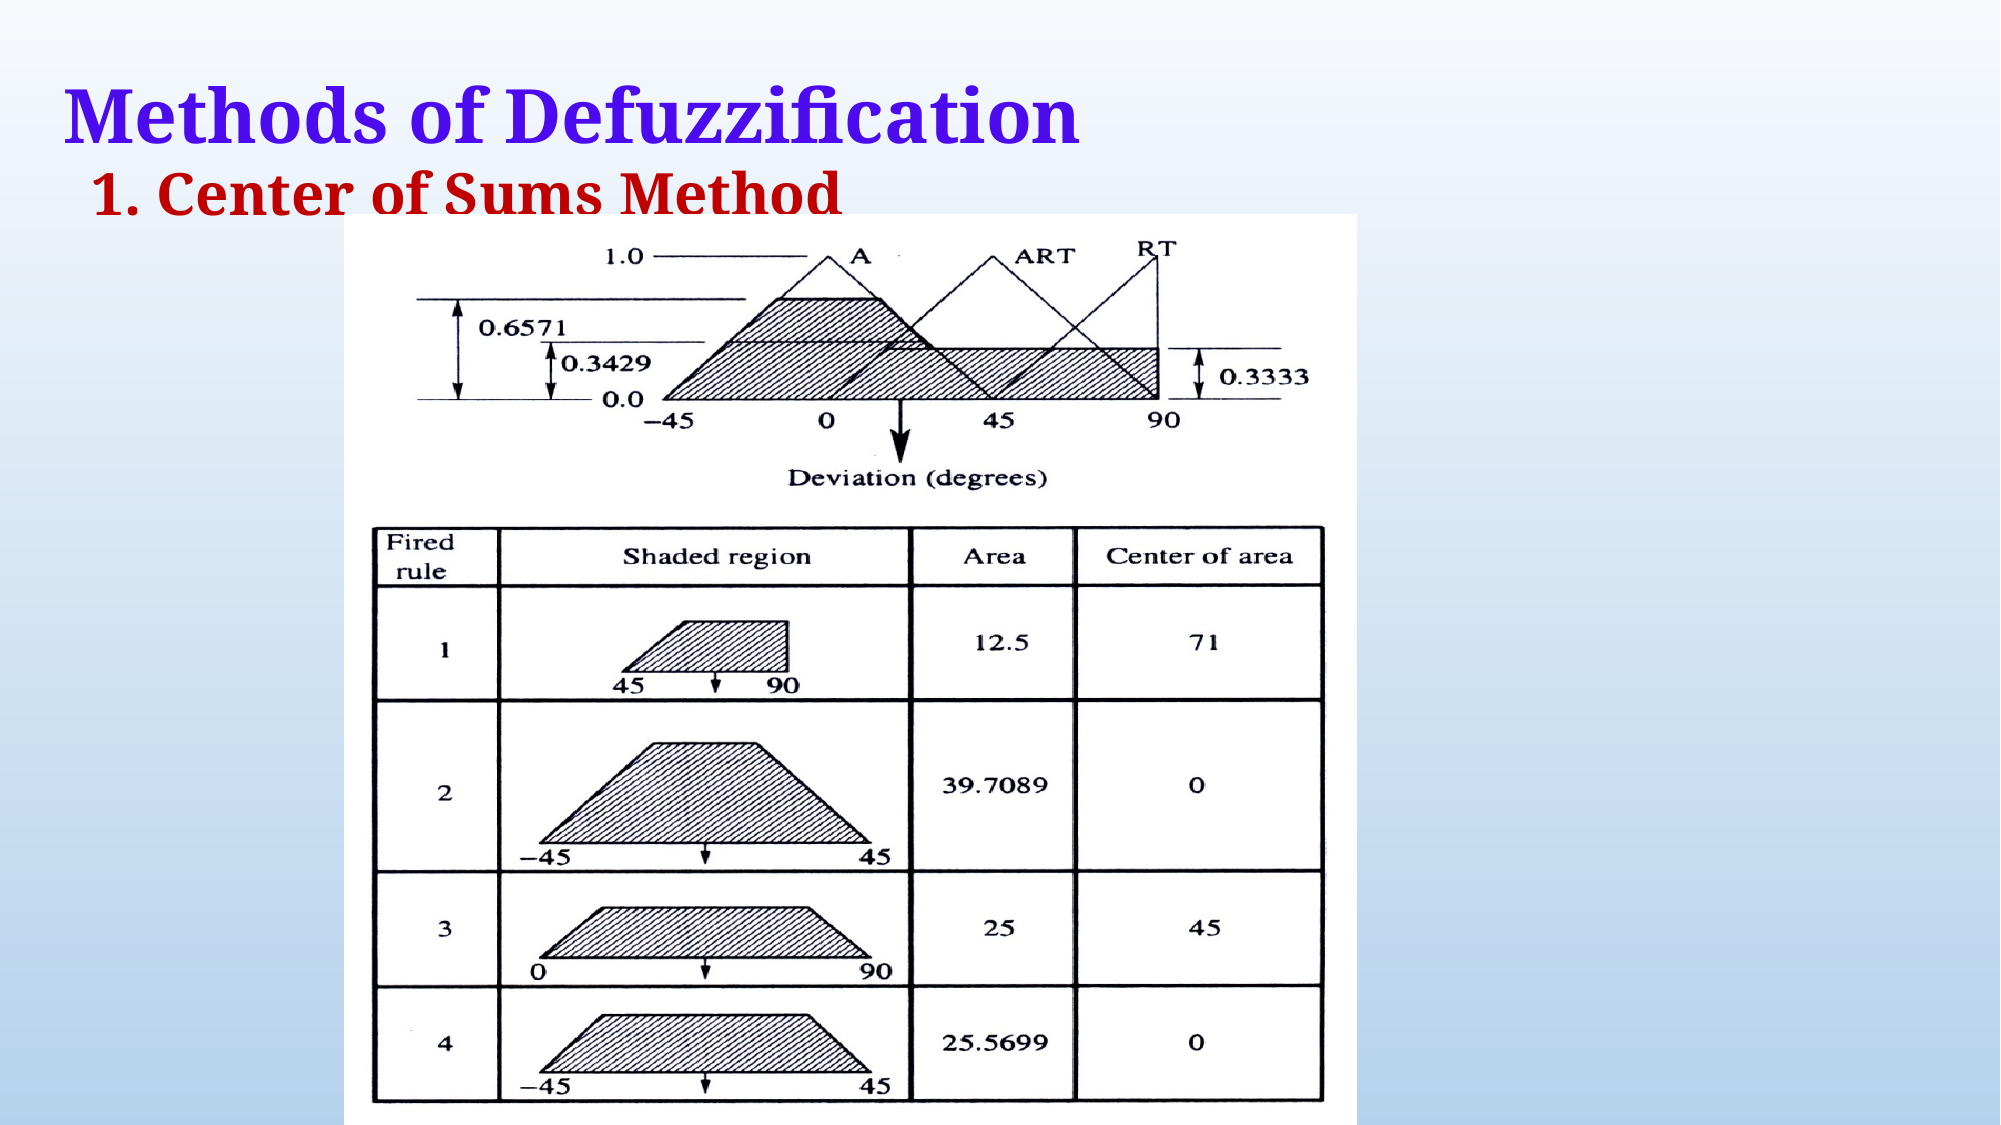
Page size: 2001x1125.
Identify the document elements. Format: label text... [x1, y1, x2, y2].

picture [344, 214, 1357, 1125]
text_box 1. Center of Sums Method [77, 149, 924, 235]
text_box Methods of Defuzzification [48, 61, 1389, 167]
